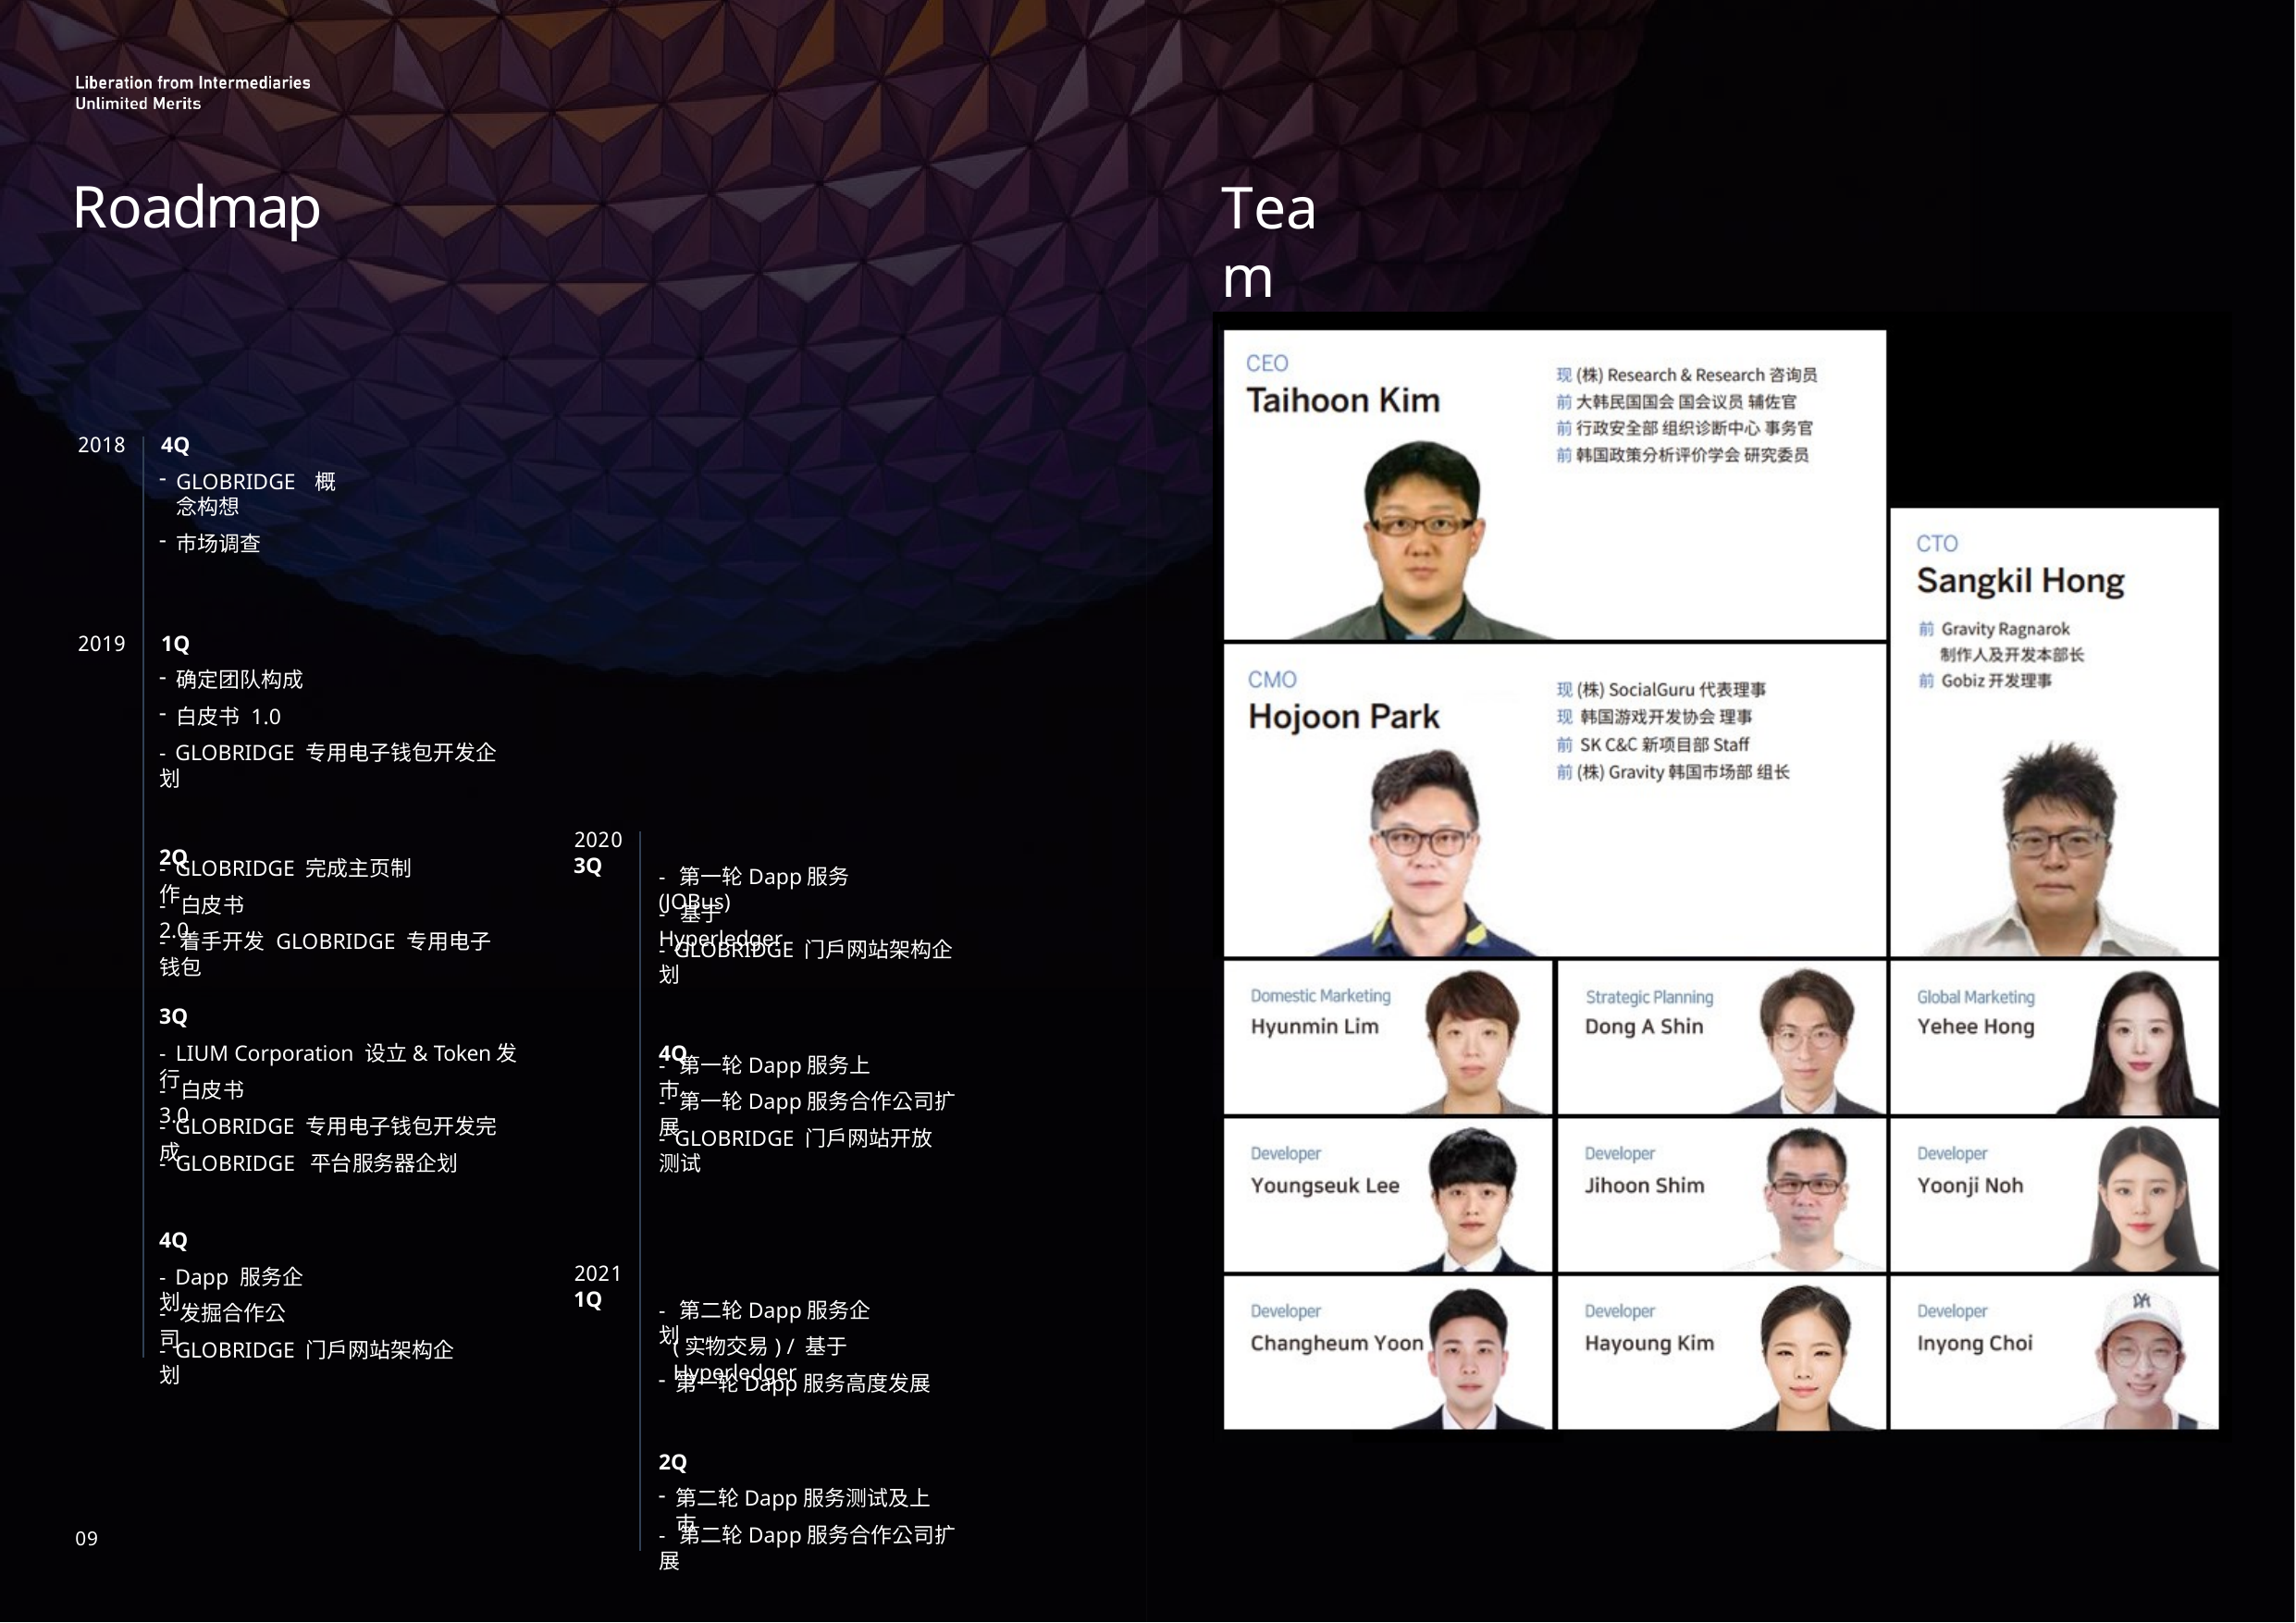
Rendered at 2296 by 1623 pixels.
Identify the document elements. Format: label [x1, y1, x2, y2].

text_box [0, 0, 2295, 1623]
picture [1213, 312, 2233, 1443]
